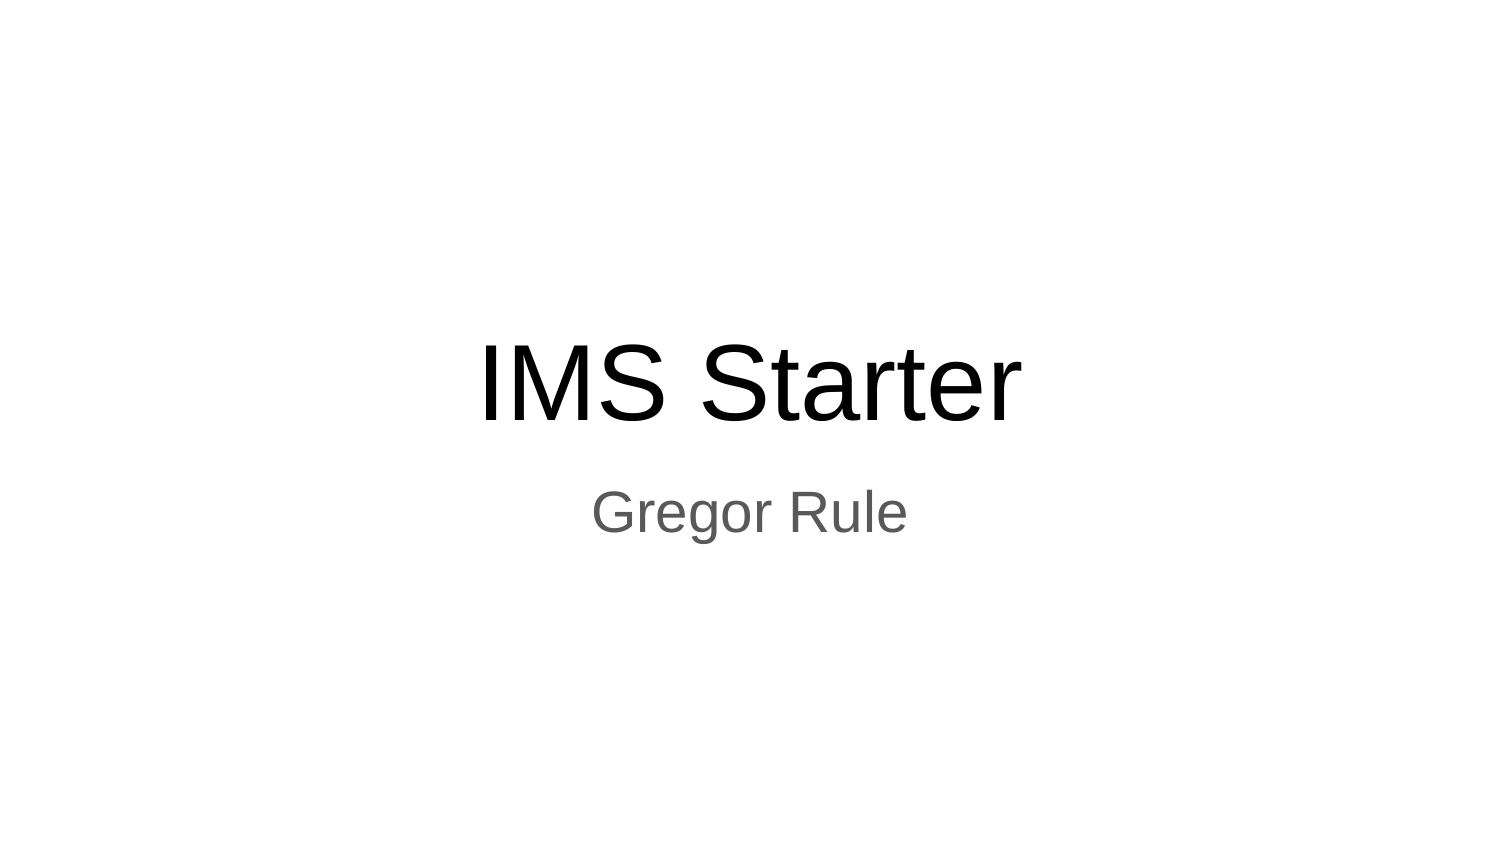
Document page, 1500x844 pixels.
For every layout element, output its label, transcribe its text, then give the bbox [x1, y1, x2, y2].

title IMS Starter [51, 122, 1449, 459]
subtitle Gregor Rule [51, 464, 1449, 595]
